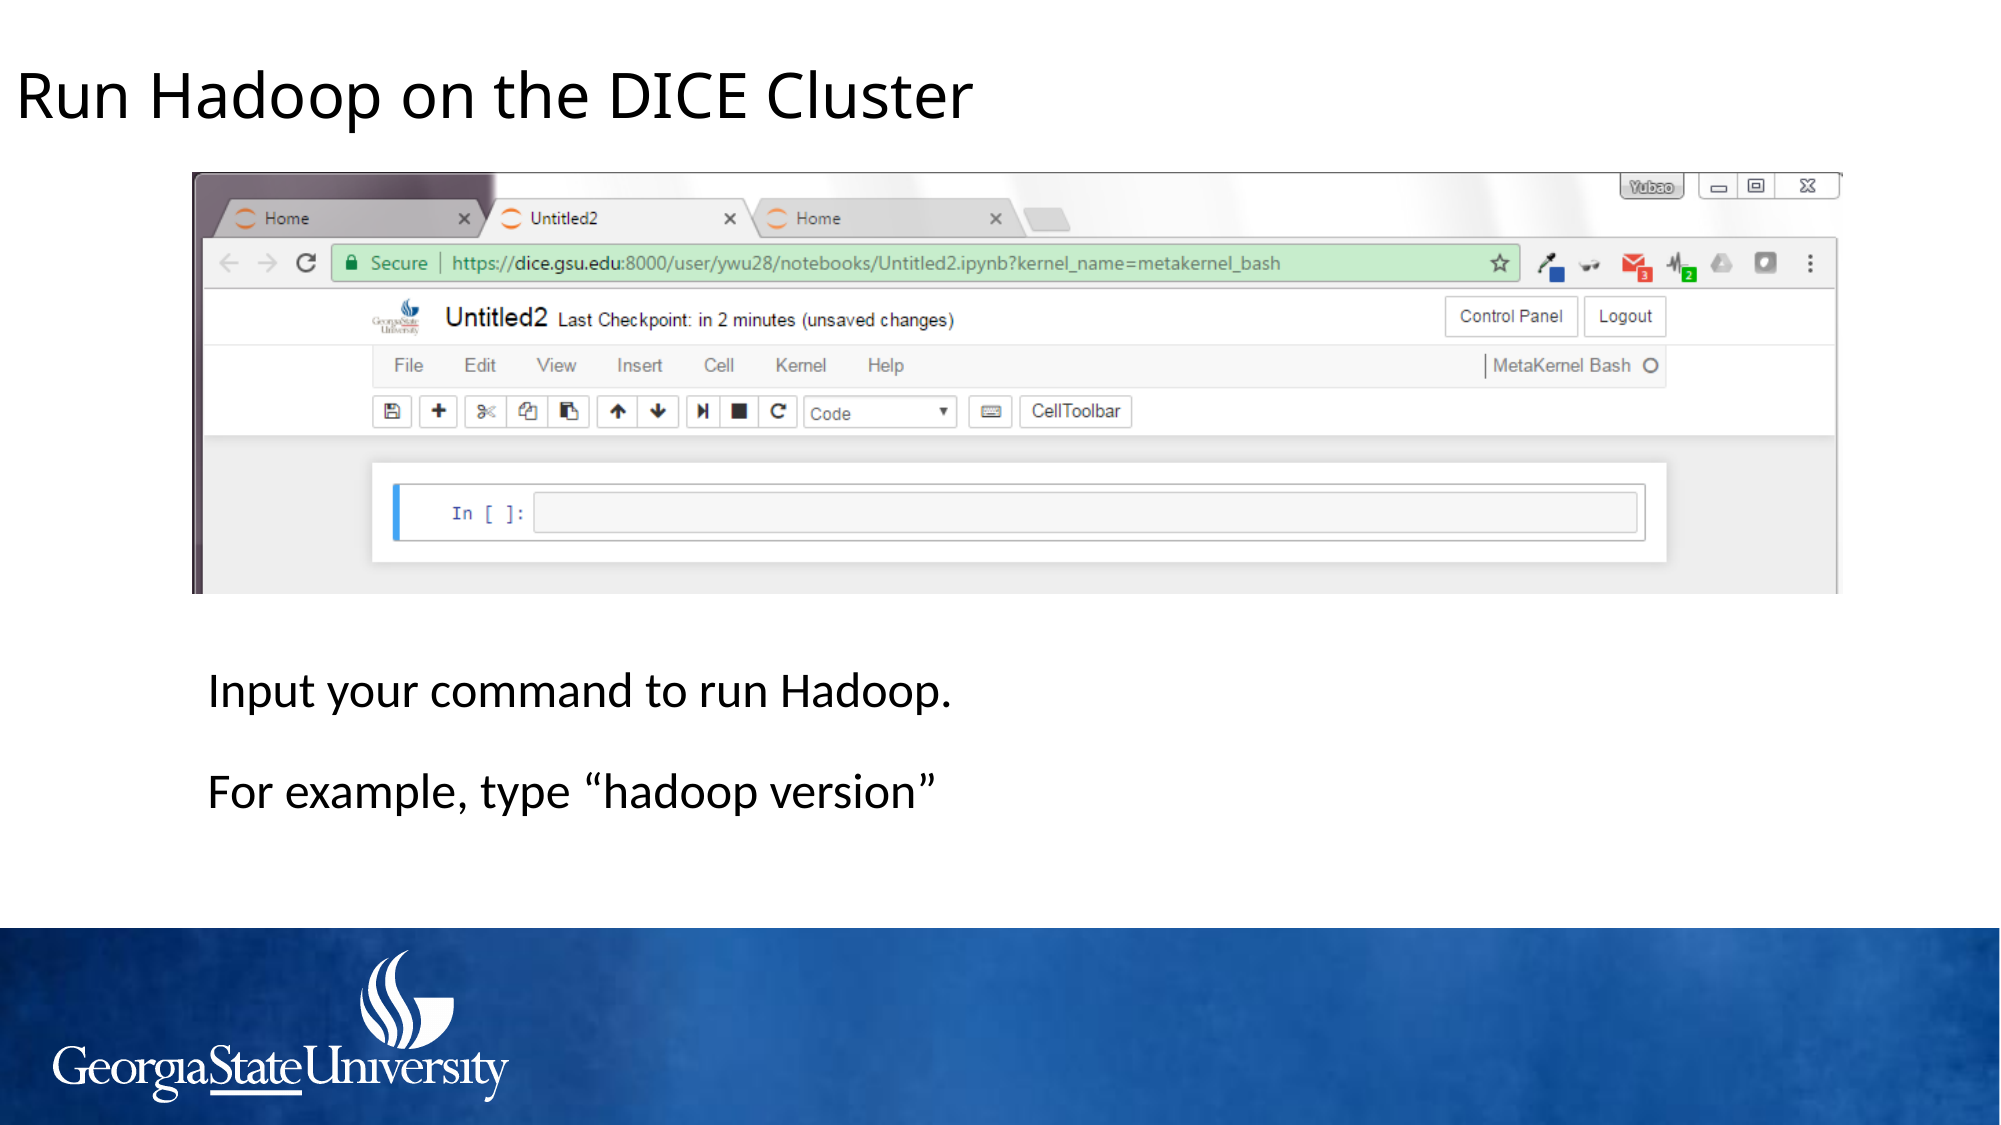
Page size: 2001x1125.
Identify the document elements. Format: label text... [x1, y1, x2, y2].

title Run Hadoop on the DICE Cluster [0, 48, 1002, 150]
text_box For example, type “hadoop version” [192, 758, 1059, 835]
picture [0, 928, 2000, 1125]
text_box Input your command to run Hadoop. [192, 656, 1059, 734]
picture [192, 172, 1843, 594]
